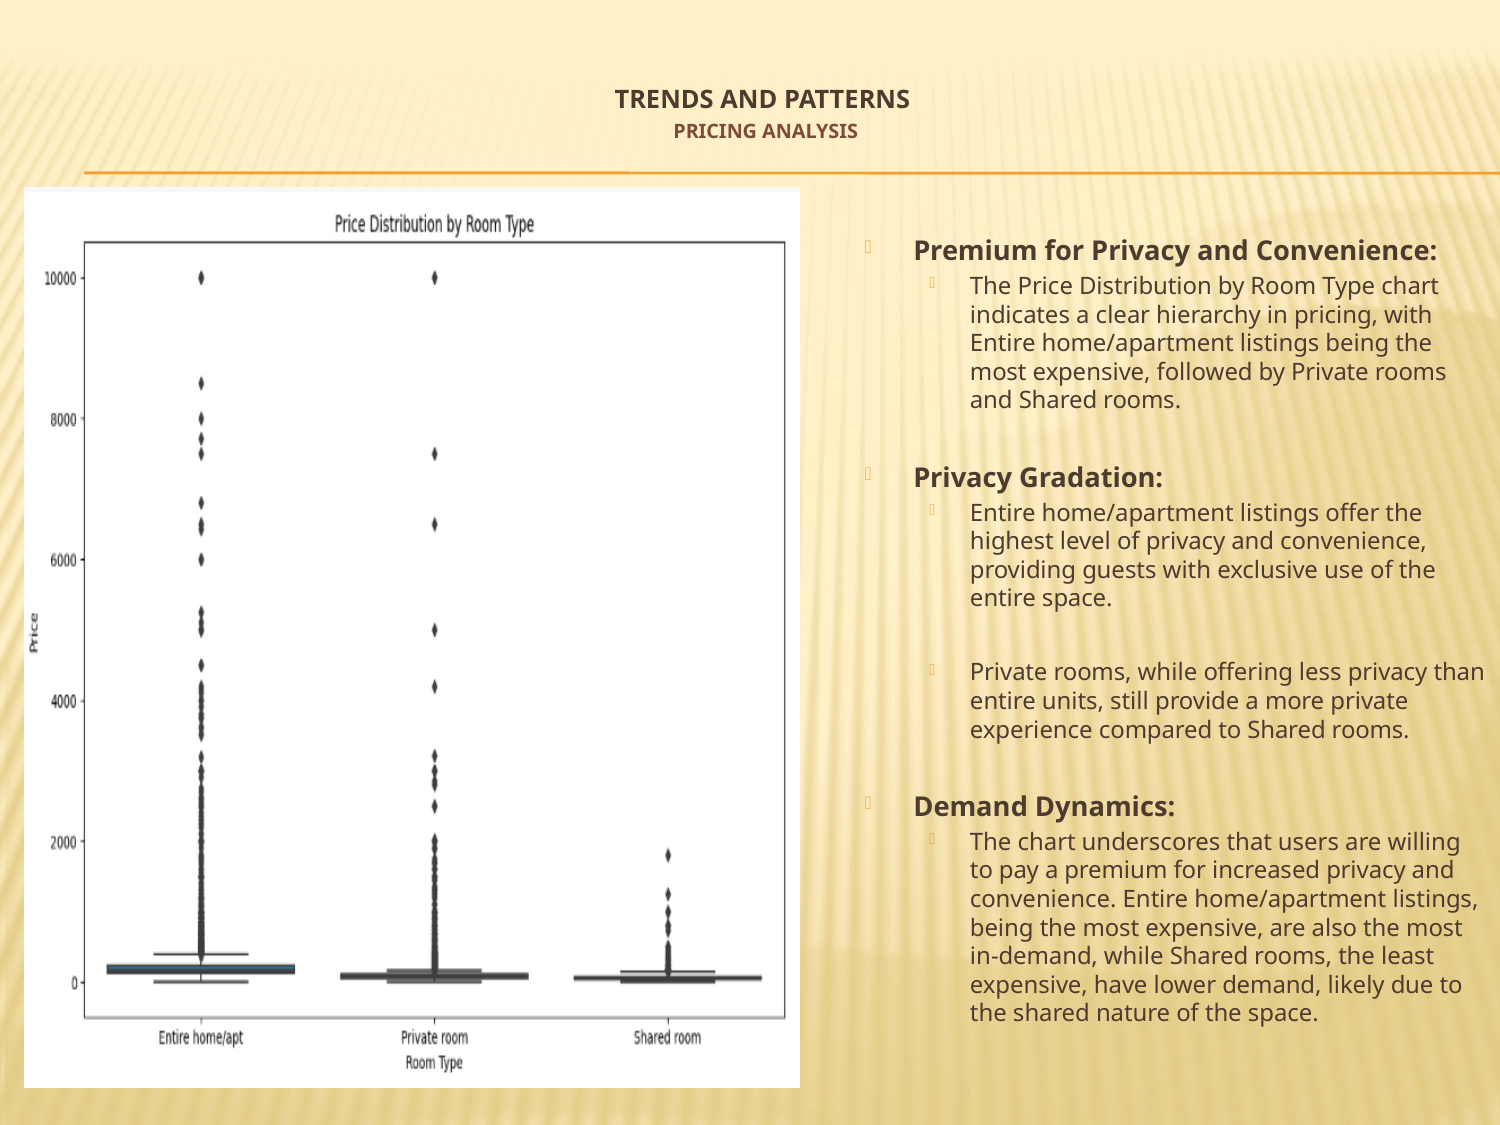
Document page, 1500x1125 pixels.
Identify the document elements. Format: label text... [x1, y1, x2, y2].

title Trends and Patterns Pricing Analysis [50, 75, 1475, 213]
list Premium for Privacy and Convenience: The Price Distribution by Room Type chart indicates a clear hierarchy in pricing, with Entire home/apartment listings being the most expensive, followed by Private rooms and Shared rooms. Privacy Gradation: Entire home/apartment listings offer the highest level of privacy and convenience, providing guests with exclusive use of the entire space. Private rooms, while offering less privacy than entire units, still provide a more private experience compared to Shared rooms. Demand Dynamics: The chart underscores that users are willing to pay a premium for increased privacy and convenience. Entire home/apartment listings, being the most expensive, are also the most in-demand, while Shared rooms, the least expensive, have lower demand, likely due to the shared nature of the space. [849, 187, 1500, 1075]
picture [24, 187, 801, 1088]
